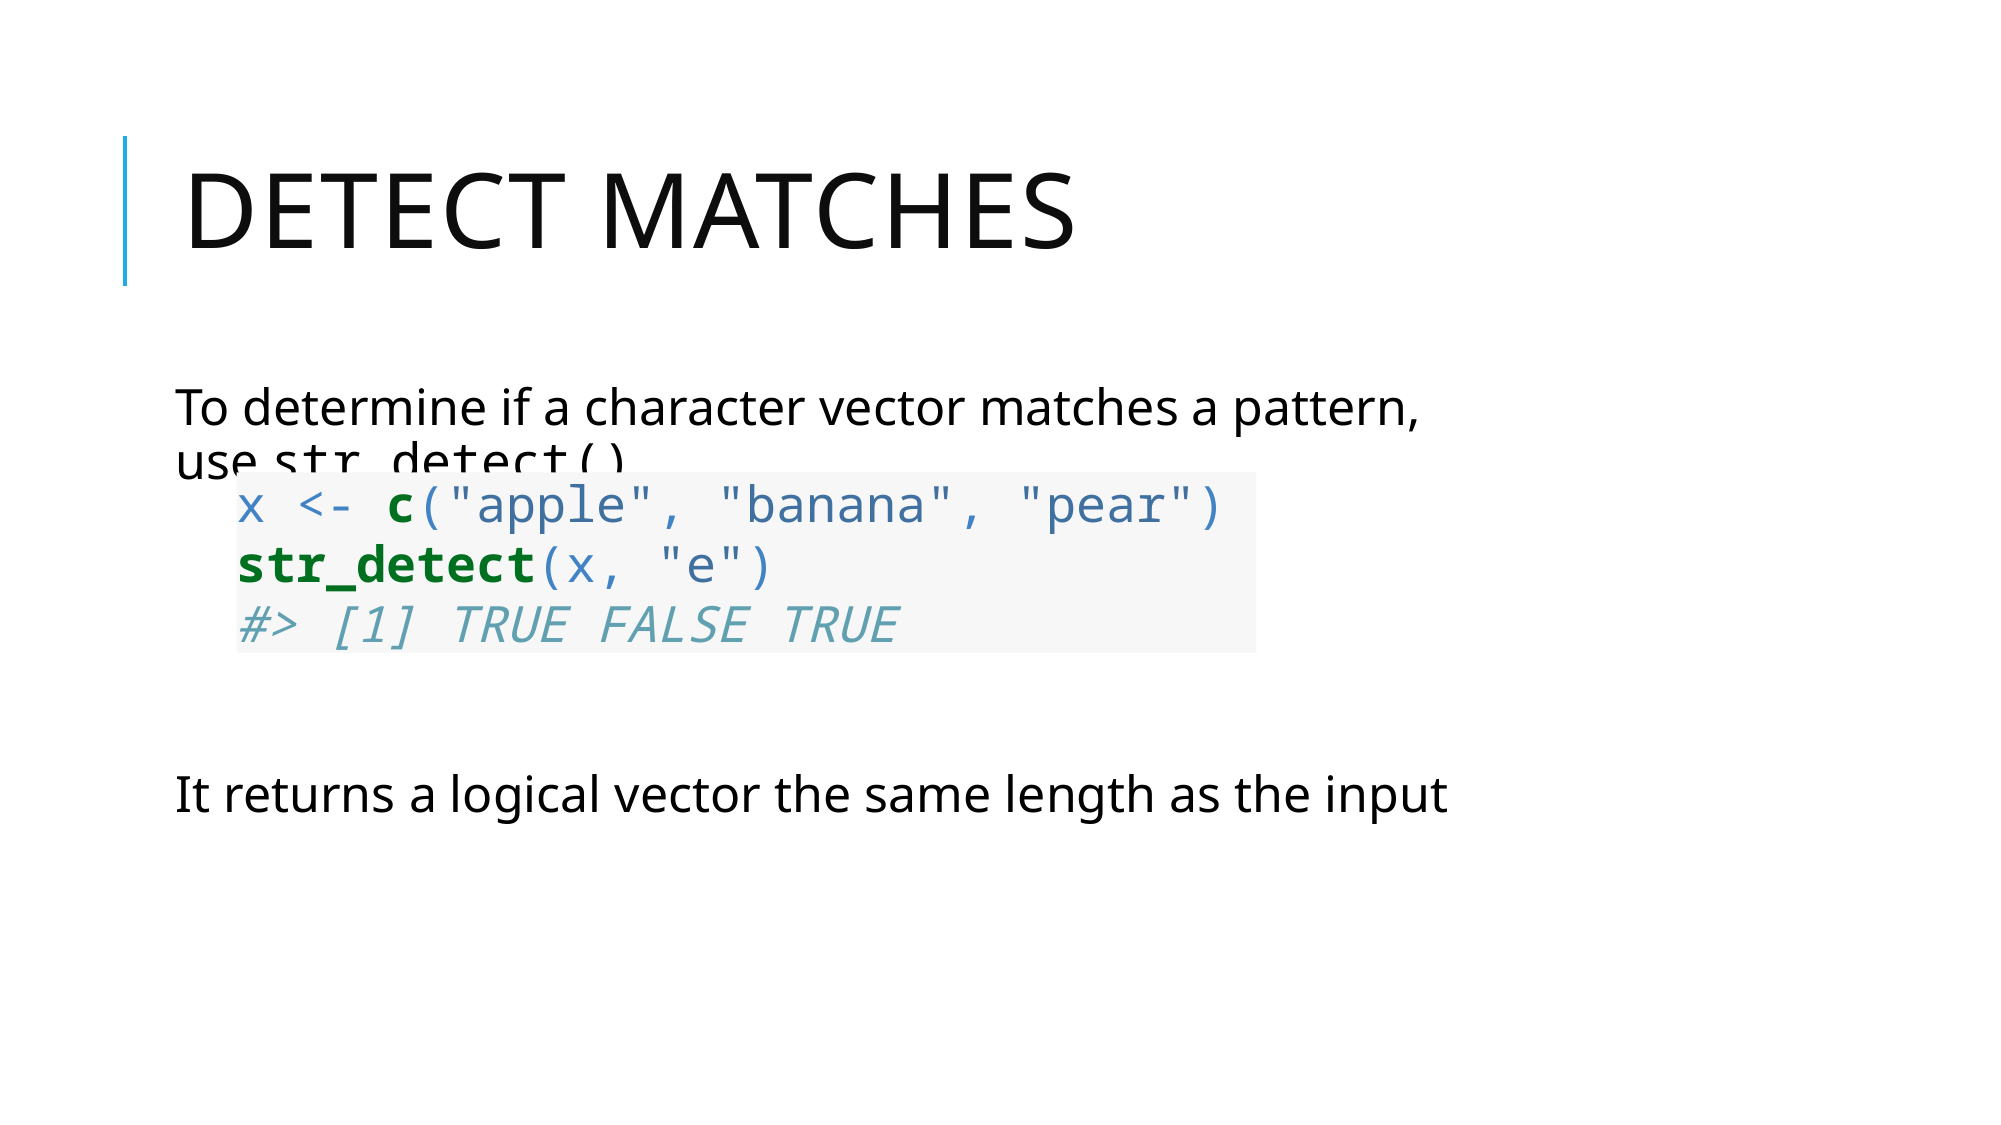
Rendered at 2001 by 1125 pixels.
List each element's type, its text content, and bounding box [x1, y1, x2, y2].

text_box x <- c("apple", "banana", "pear") str_detect(x, "e") #> [1] TRUE FALSE TRUE [236, 472, 1257, 653]
list To determine if a character vector matches a pattern, use str_detect(). It returns a logical vector the same length as the input [168, 375, 1763, 1035]
title Detect matches [168, 96, 1763, 342]
